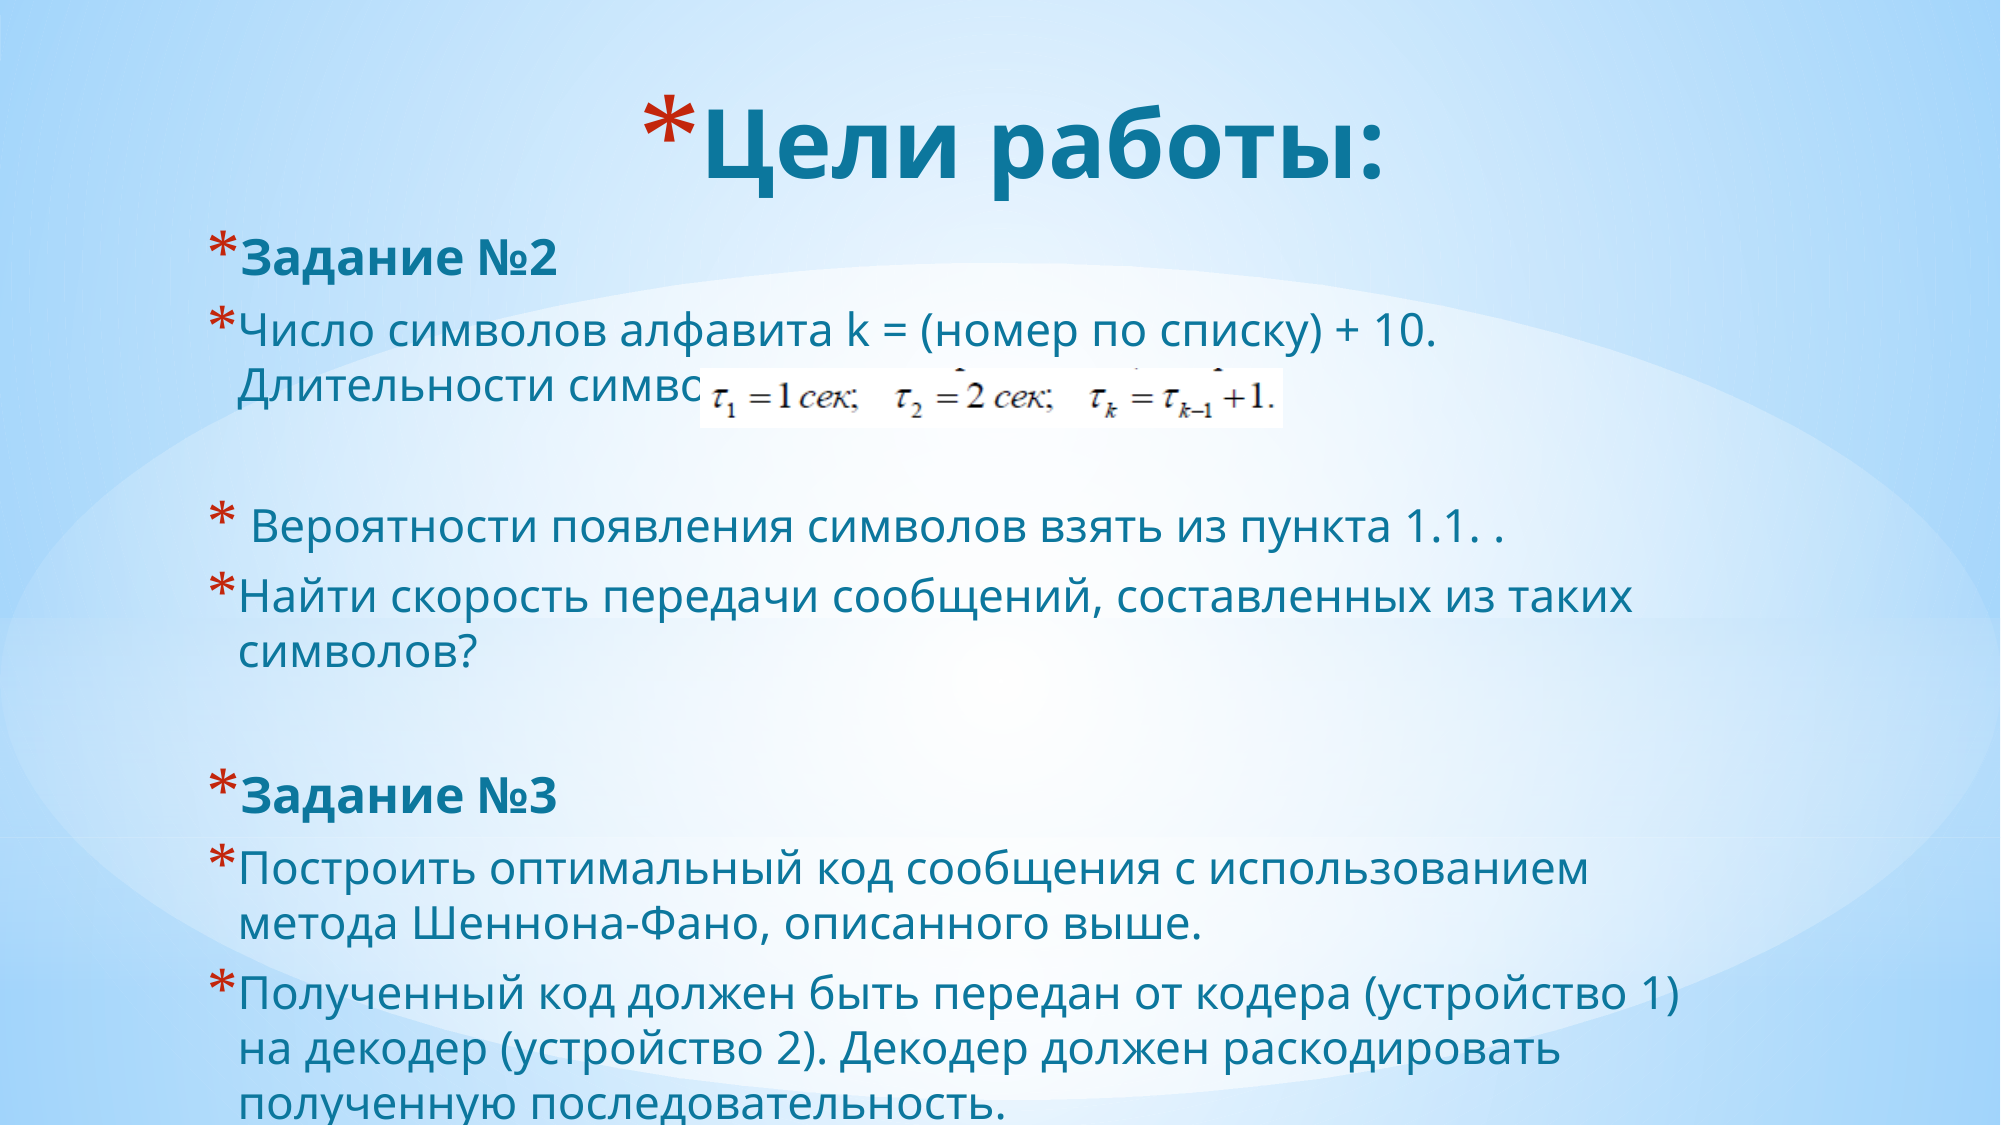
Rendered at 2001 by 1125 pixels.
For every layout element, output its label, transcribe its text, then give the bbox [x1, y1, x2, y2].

list Задание №2 Число символов алфавита k = (номер по списку) + 10. Длительности символов Вероятности появления символов взять из пункта 1.1. . Найти скорость передачи сообщений, составленных из таких символов? Задание №3 Построить оптимальный код сообщения c использованием метода Шеннона-Фано, описанного выше. Полученный код должен быть передан от кодера (устройство 1) на декодер (устройство 2). Декодер должен раскодировать полученную последовательность. Можно использовать любые устройства для кодирования и декодирования. [185, 217, 1761, 1080]
title Цели работы: [225, 75, 1800, 320]
picture [700, 368, 1284, 429]
